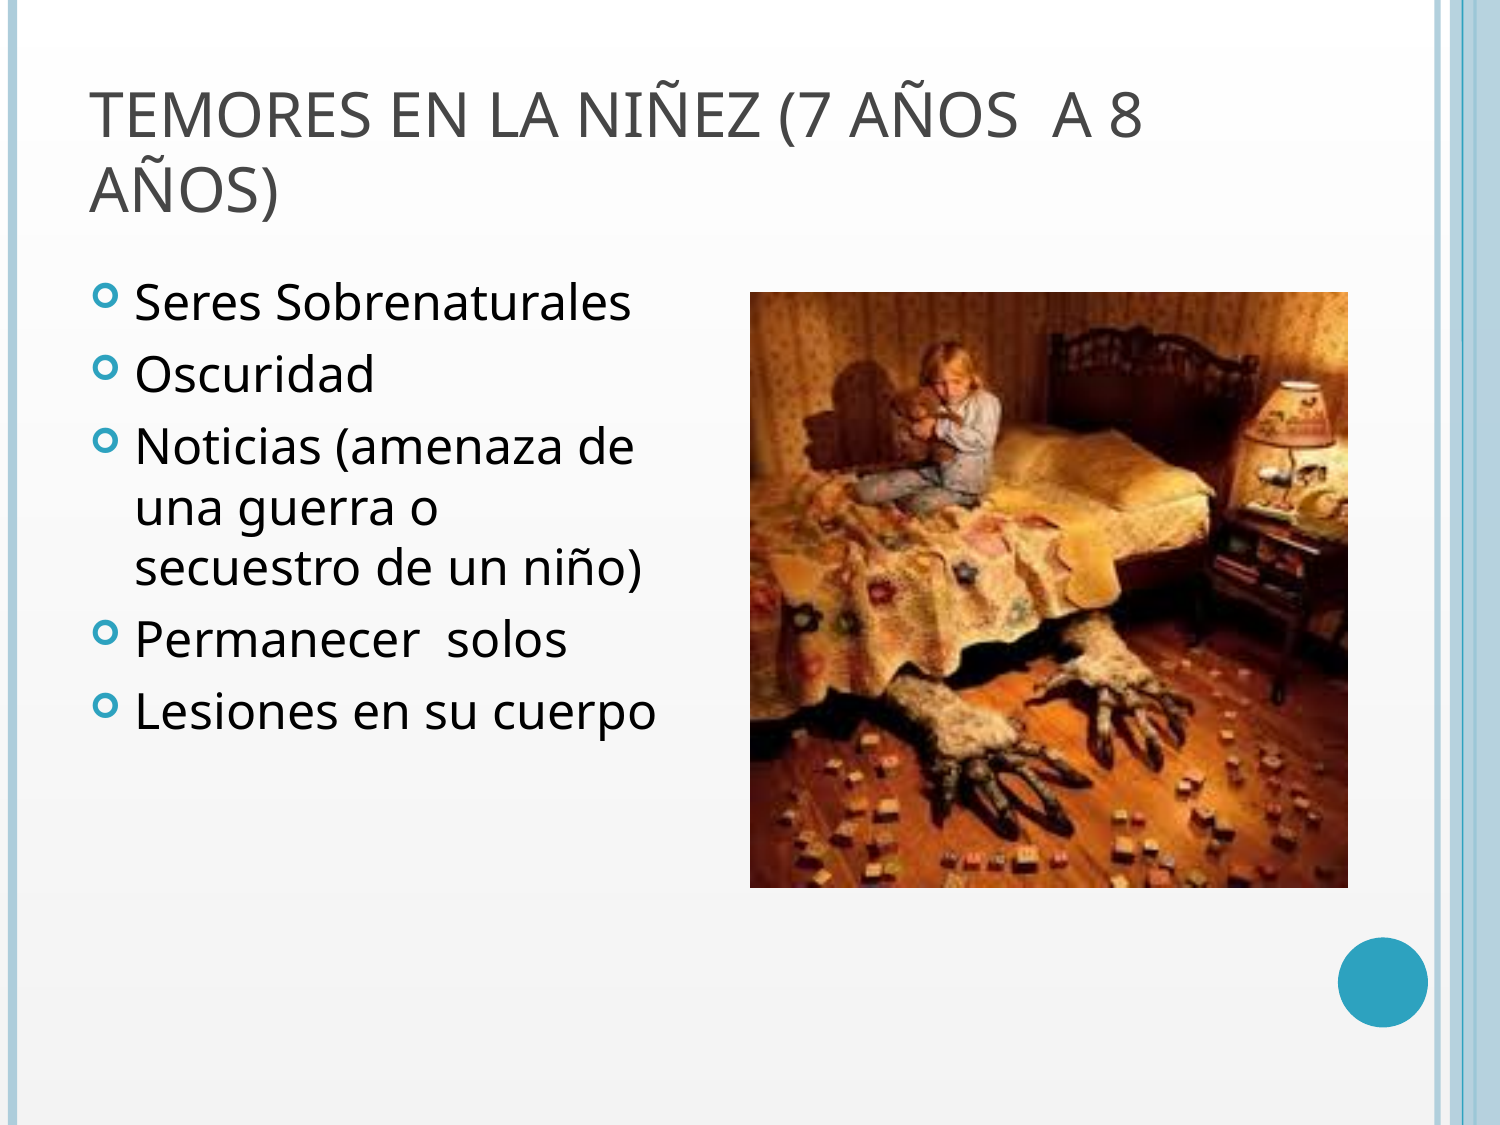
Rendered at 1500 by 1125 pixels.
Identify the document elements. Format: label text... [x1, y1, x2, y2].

list Seres Sobrenaturales Oscuridad Noticias (amenaza de una guerra o secuestro de un niño) Permanecer solos Lesiones en su cuerpo [75, 262, 675, 1013]
title Temores en la Niñez (7 años a 8 años) [75, 45, 1300, 233]
picture [749, 292, 1349, 889]
